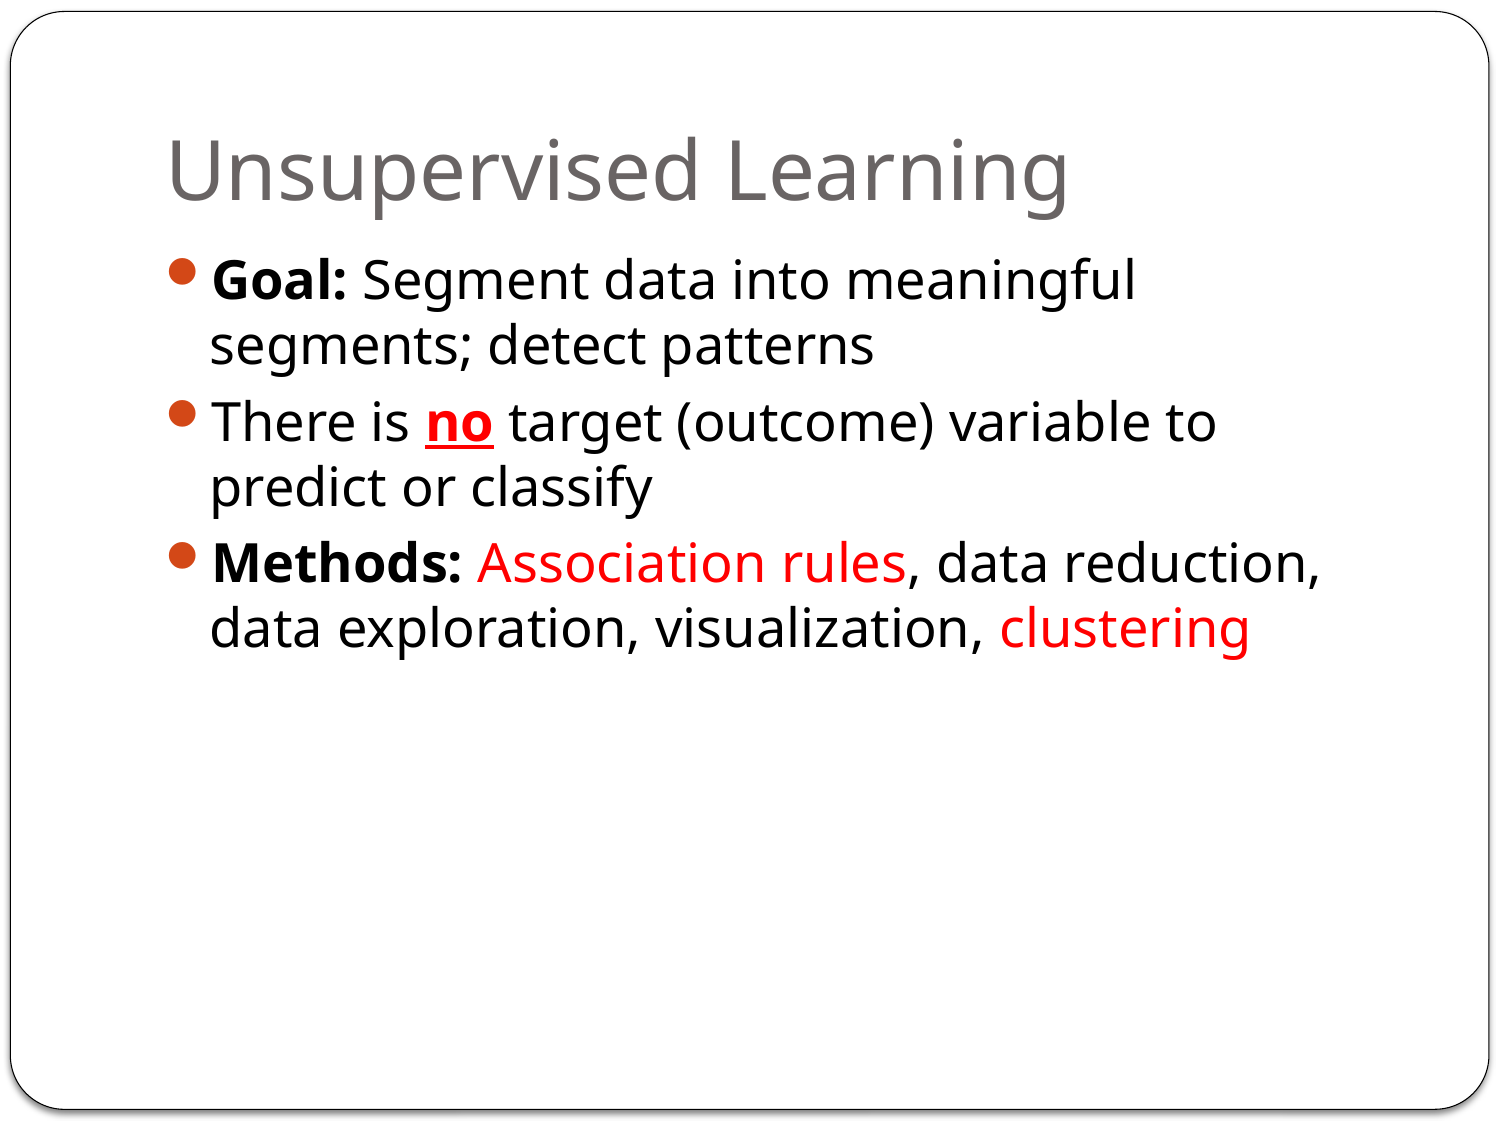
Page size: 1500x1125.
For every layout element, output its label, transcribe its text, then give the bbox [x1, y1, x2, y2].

list Goal: Segment data into meaningful segments; detect patterns There is no target (outcome) variable to predict or classify Methods: Association rules, data reduction, data exploration, visualization, clustering [150, 237, 1425, 988]
title Unsupervised Learning [150, 45, 1425, 233]
